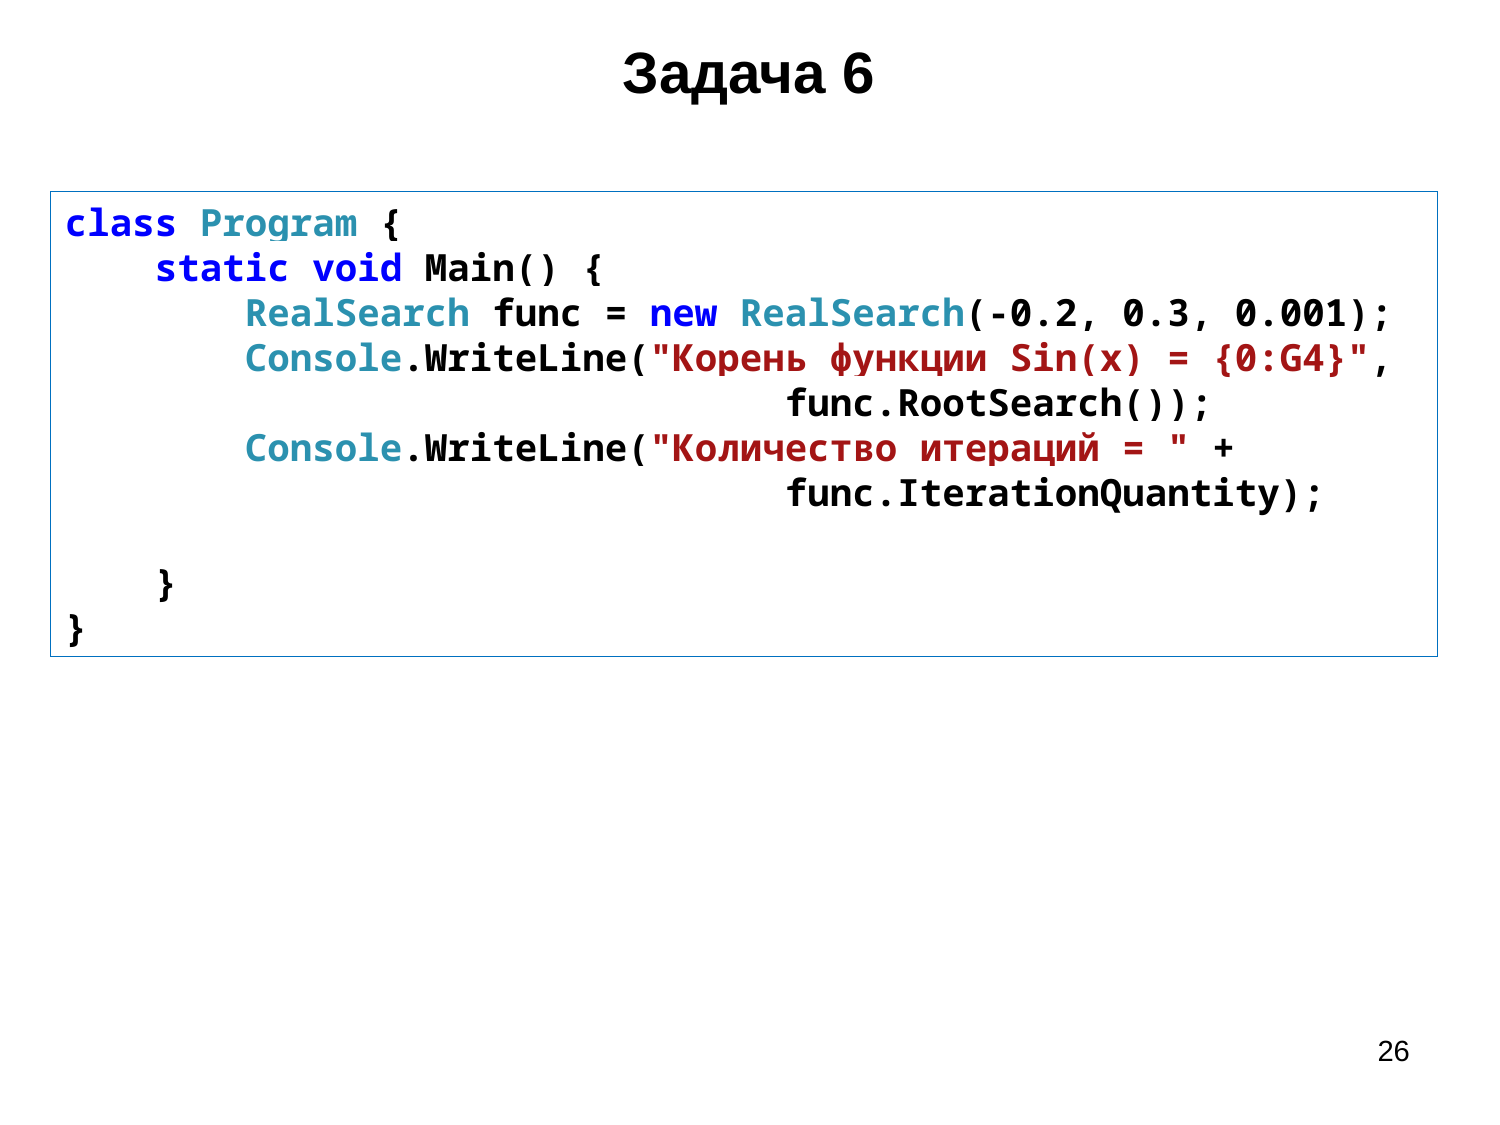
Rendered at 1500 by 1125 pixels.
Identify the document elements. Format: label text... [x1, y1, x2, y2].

title Задача 6 [73, 11, 1424, 129]
text_box class Program { static void Main() { RealSearch func = new RealSearch(-0.2, 0.3, 0.001); Console.WriteLine("Корень функции Sin(x) = {0:G4}", func.RootSearch()); Console.WriteLine("Количество итераций = " + func.IterationQuantity); } } [50, 191, 1438, 657]
slide_number 26 [1074, 1024, 1426, 1103]
